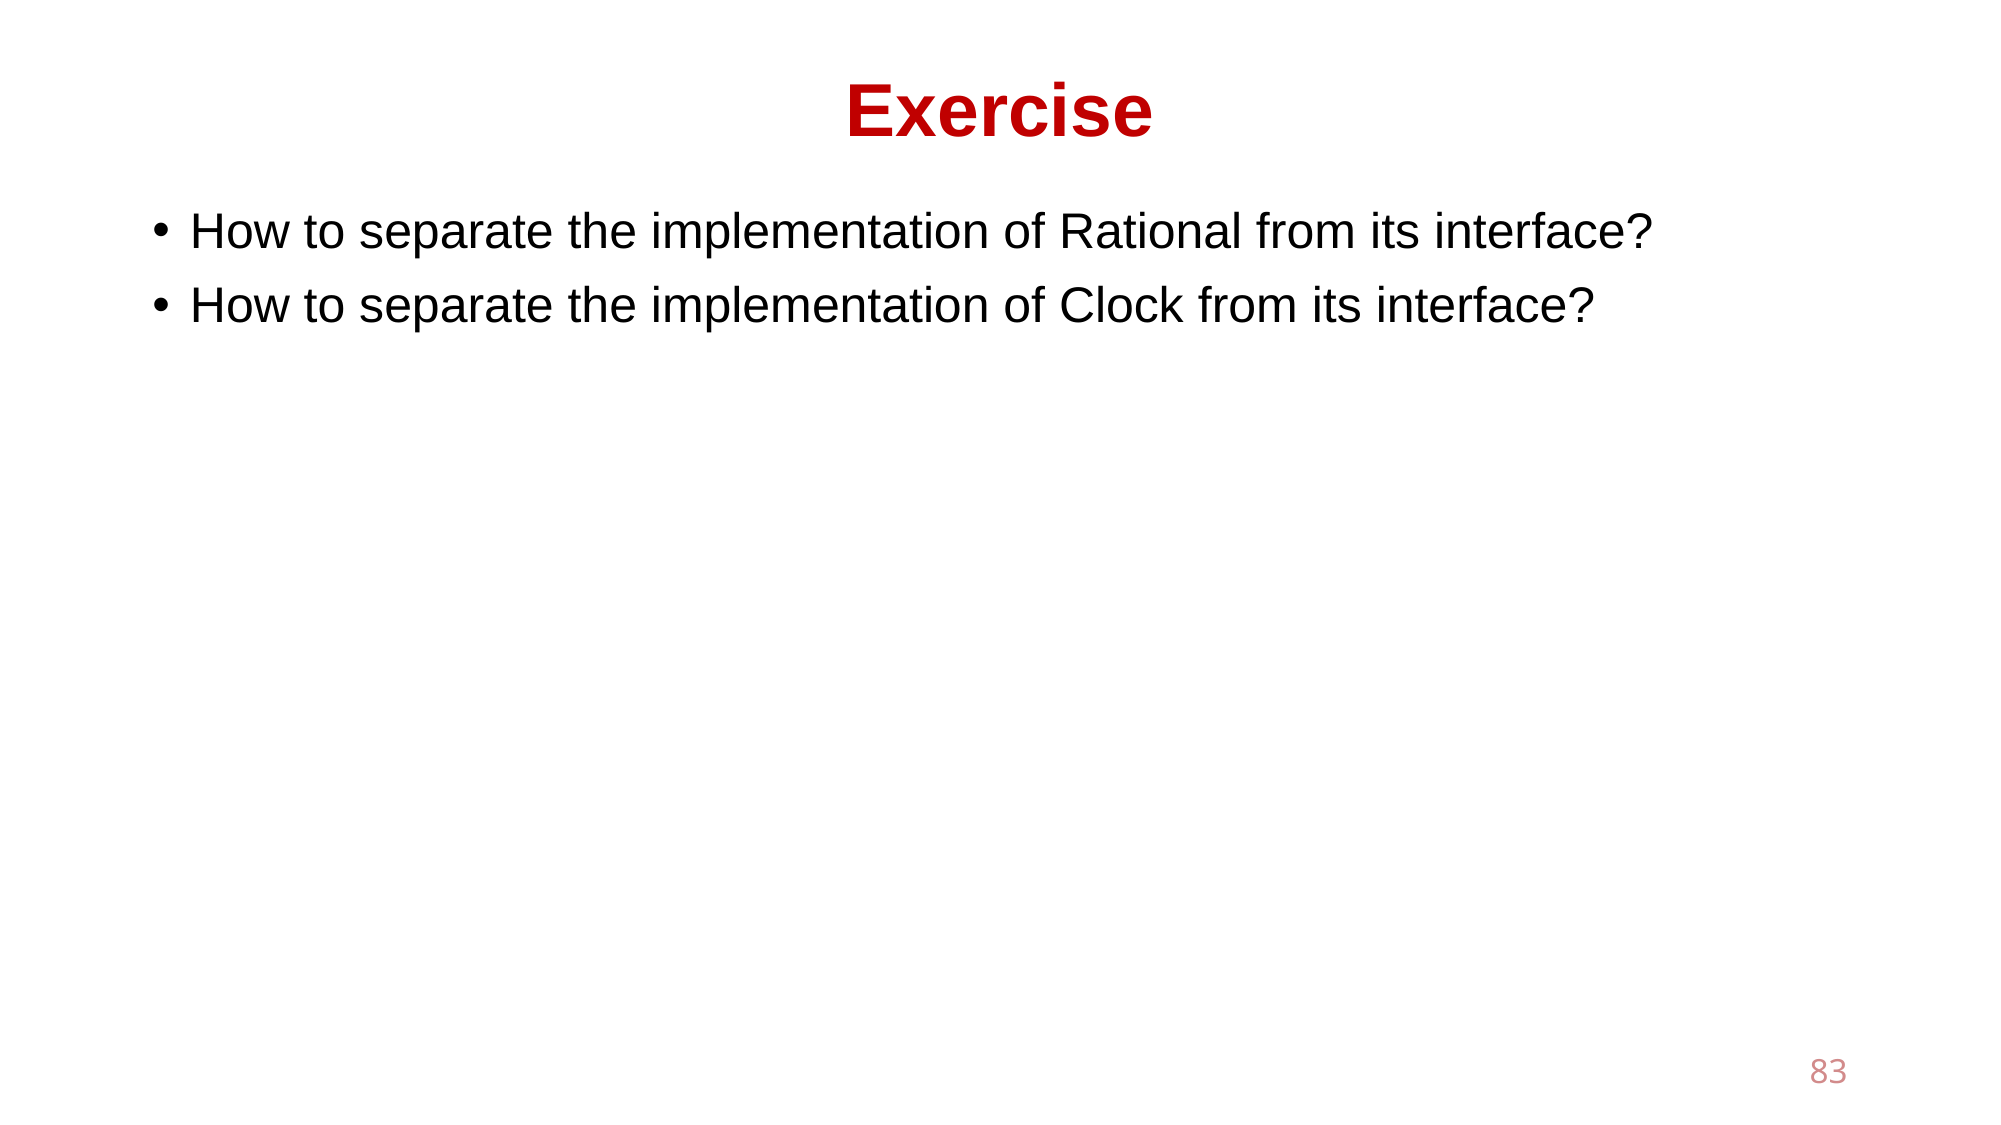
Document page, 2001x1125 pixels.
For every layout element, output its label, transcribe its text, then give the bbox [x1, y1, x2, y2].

slide_number 83 [1412, 1042, 1863, 1103]
title Exercise [137, 59, 1863, 166]
list How to separate the implementation of Rational from its interface? How to separate the implementation of Clock from its interface? [137, 197, 1863, 1025]
